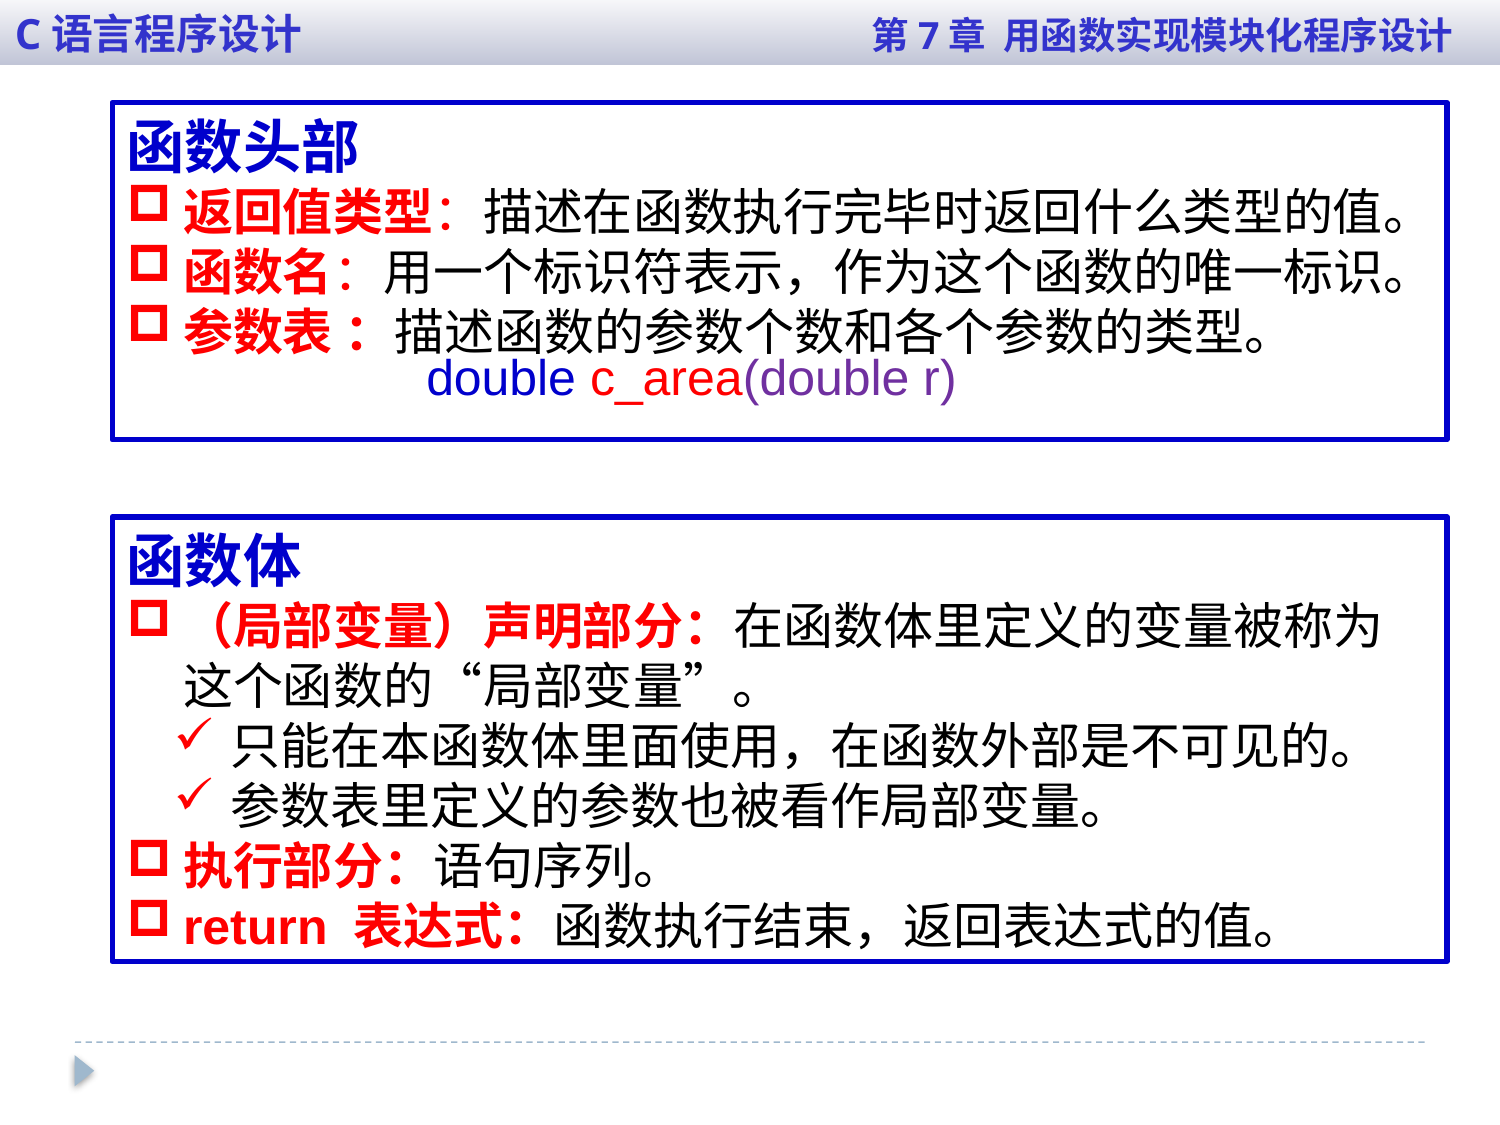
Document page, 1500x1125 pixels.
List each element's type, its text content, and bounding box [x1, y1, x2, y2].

text_box double c_area(double r) [336, 338, 1262, 413]
text_box [112, 65, 1391, 231]
text_box C语言程序设计 第7章 用函数实现模块化程序设计 [0, 0, 1500, 65]
text_box 函数体 （局部变量）声明部分：在函数体里定义的变量被称为这个函数的“局部变量”。 只能在本函数体里面使用，在函数外部是不可见的。 参数表里定义的参数也被看作局部变量。 执行部分：语句序列。 return 表达式：函数执行结束，返回表达式的值。 [111, 515, 1448, 963]
text_box 函数头部 返回值类型：描述在函数执行完毕时返回什么类型的值。 函数名：用一个标识符表示，作为这个函数的唯一标识。 参数表 ：描述函数的参数个数和各个参数的类型。 [111, 101, 1448, 441]
